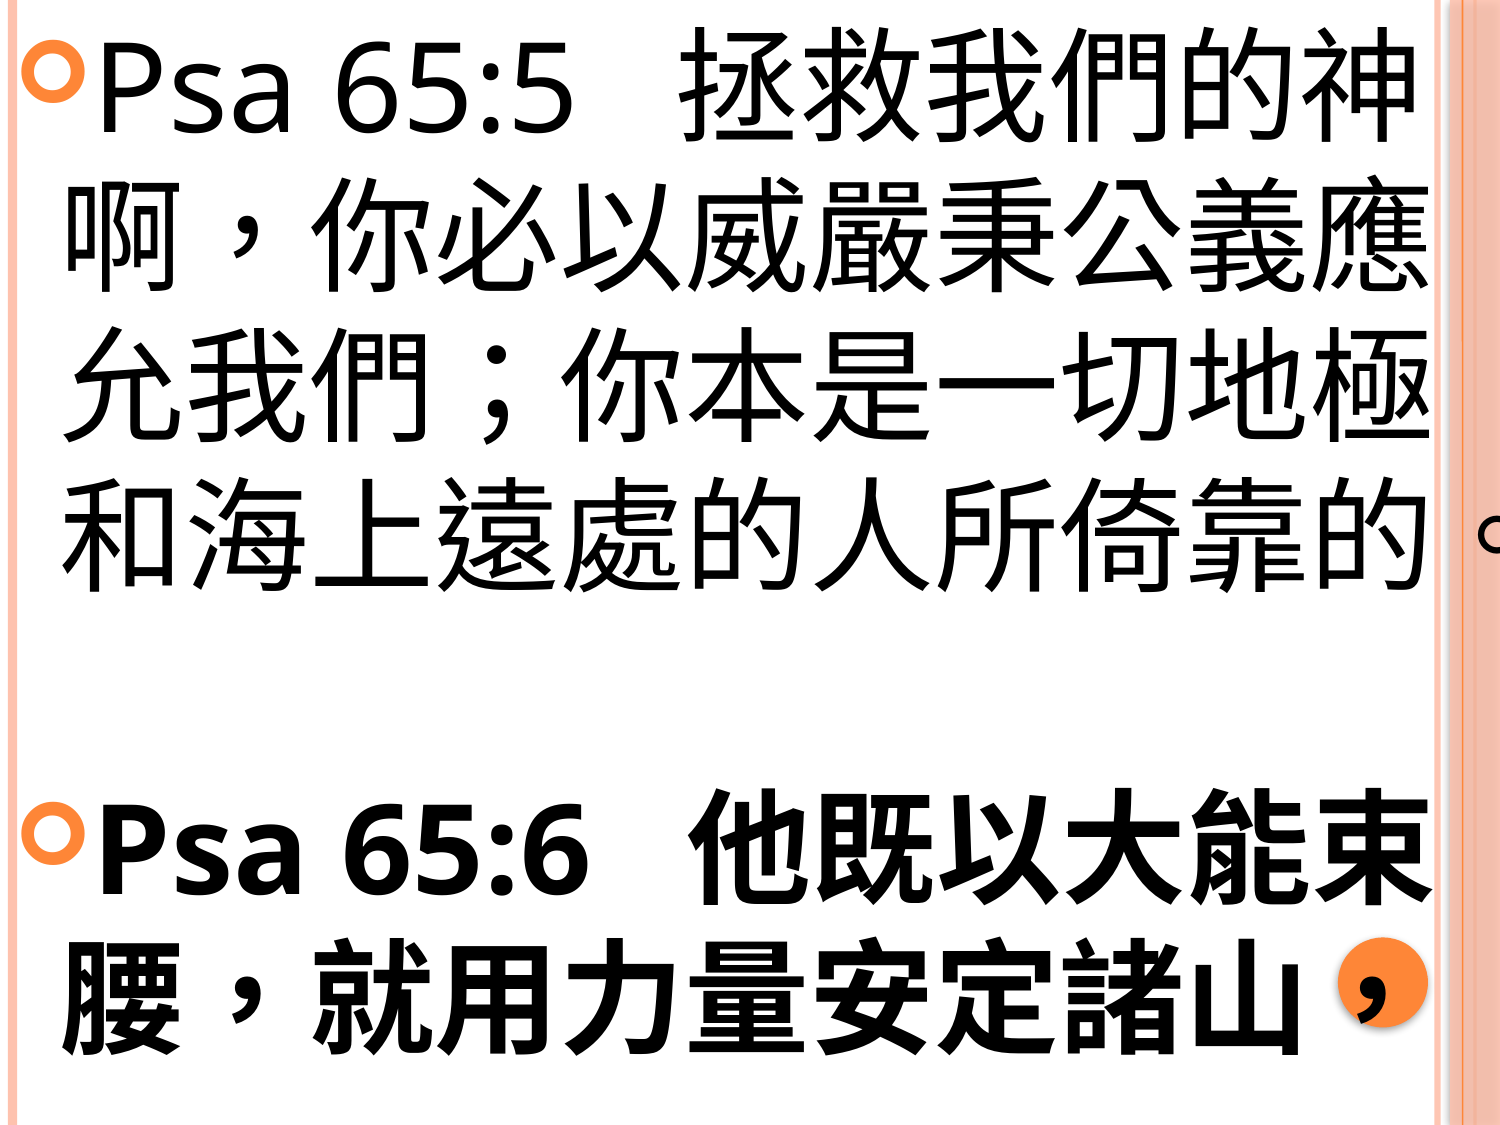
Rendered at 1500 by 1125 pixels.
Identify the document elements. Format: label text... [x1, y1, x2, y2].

list Psa 65:5 拯救我們的神啊，你必以威嚴秉公義應允我們；你本是一切地極和海上遠處的人所倚靠的。 Psa 65:6 他既以大能束腰，就用力量安定諸山， [0, 0, 1500, 1125]
